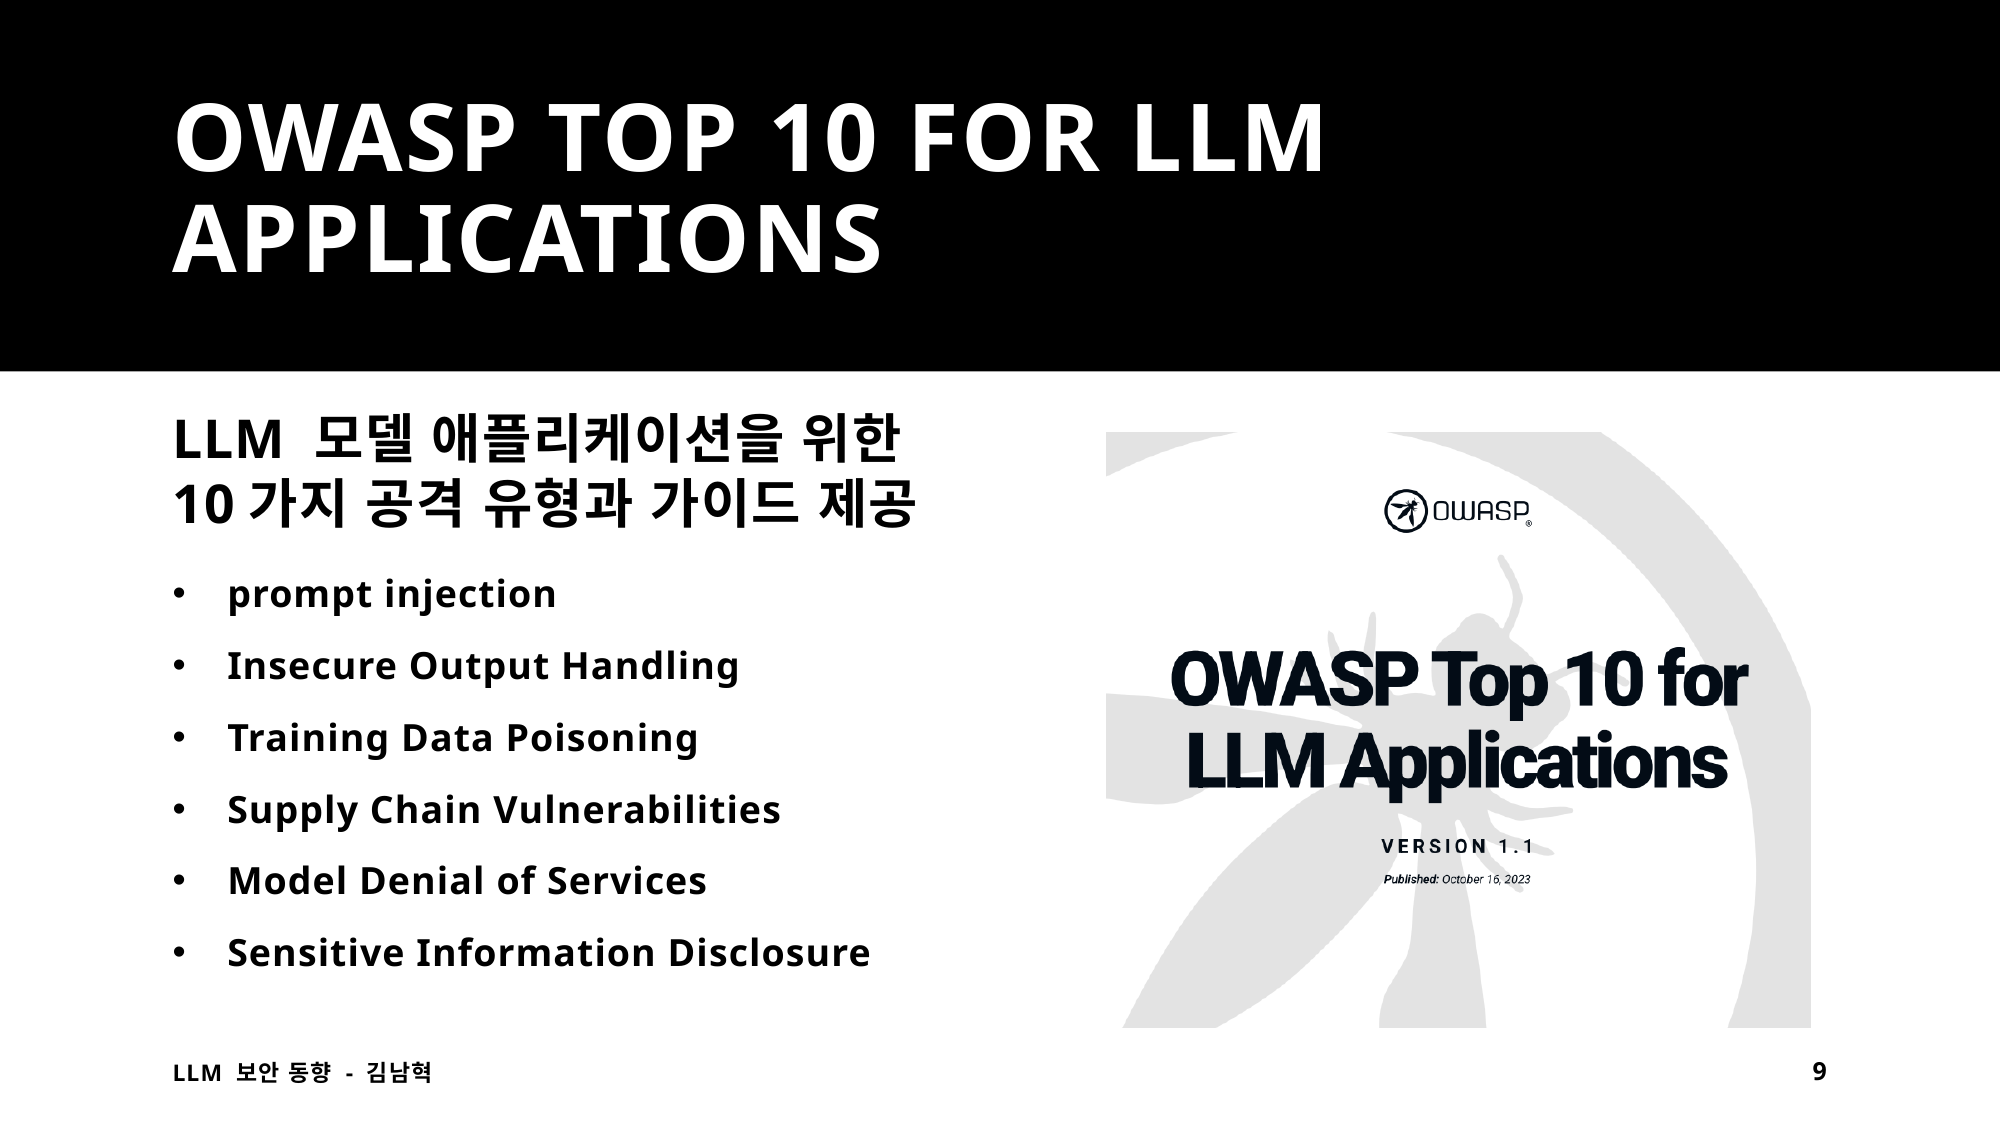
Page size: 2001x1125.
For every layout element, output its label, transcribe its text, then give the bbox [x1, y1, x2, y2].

footer LLM 보안 동향 - 김남혁 [157, 1042, 747, 1103]
slide_number 9 [1688, 1042, 1842, 1103]
title OWASP TOP 10 for LLM Applications [157, 52, 1842, 332]
picture [1106, 432, 1811, 1029]
list prompt injection Insecure Output Handling Training Data Poisoning Supply Chain Vulnerabilities Model Denial of Services Sensitive Information Disclosure [157, 562, 948, 987]
list LLM 모델 애플리케이션을 위한 10가지 공격 유형과 가이드 제공 [157, 396, 948, 543]
